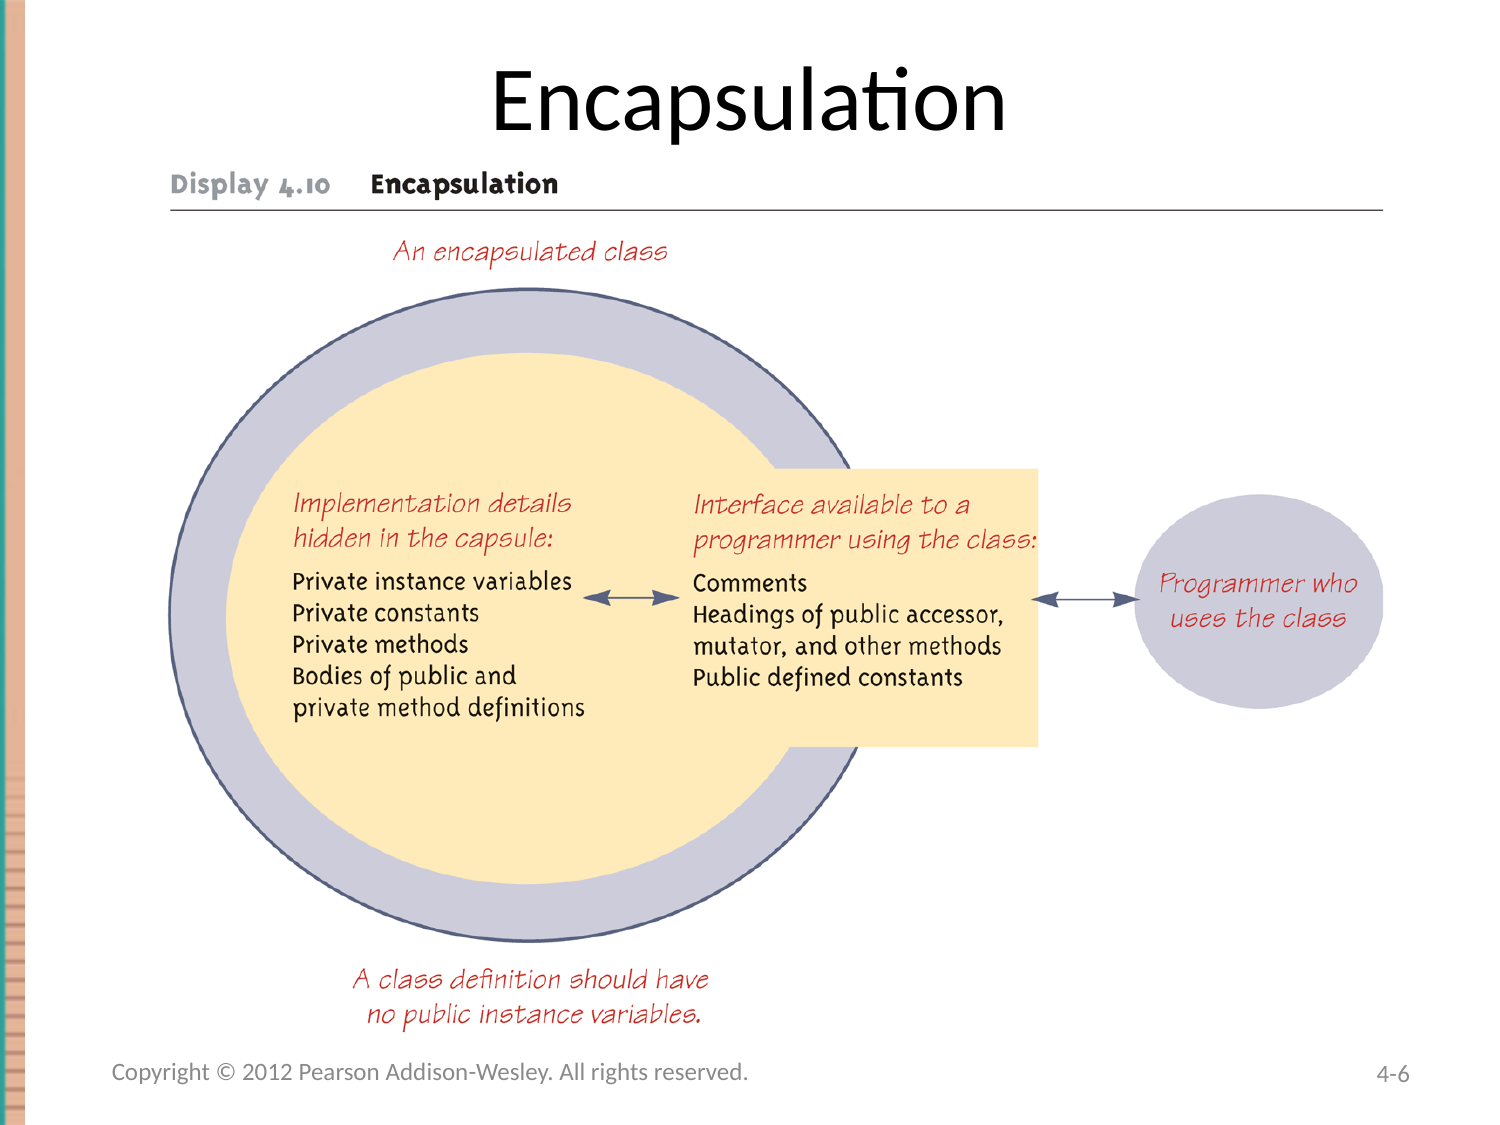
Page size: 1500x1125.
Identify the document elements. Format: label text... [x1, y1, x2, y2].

picture [0, 0, 25, 1125]
picture [137, 149, 1413, 1053]
title Encapsulation [74, 0, 1426, 188]
slide_number 4-6 [1074, 1042, 1425, 1103]
footer Copyright © 2012 Pearson Addison-Wesley. All rights reserved. [75, 1040, 788, 1100]
